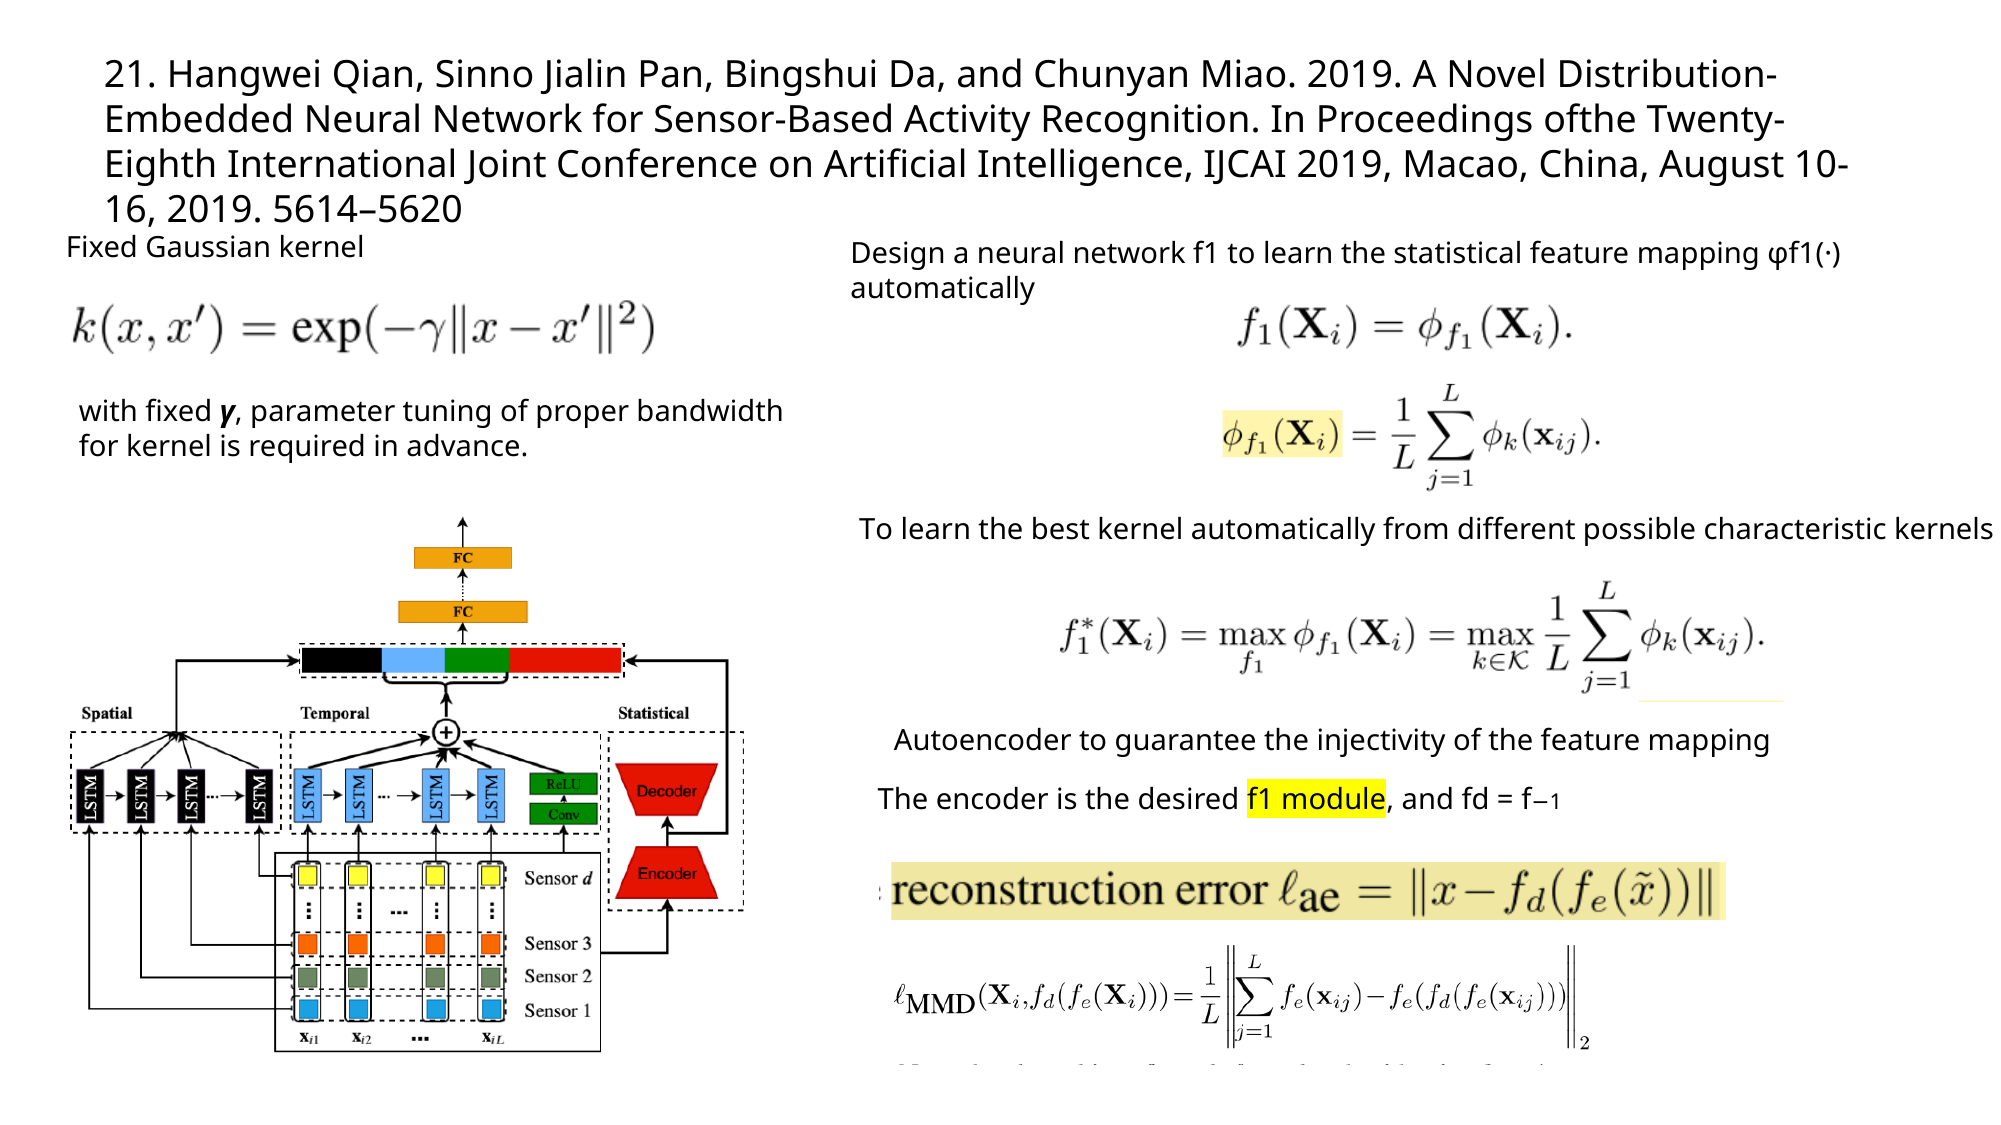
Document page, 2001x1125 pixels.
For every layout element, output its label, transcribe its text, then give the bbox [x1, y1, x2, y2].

picture [1029, 564, 1784, 702]
text_box Fixed Gaussian kernel [51, 220, 380, 271]
text_box Autoencoder to guarantee the injectivity of the feature mapping [879, 713, 1880, 764]
text_box To learn the best kernel automatically from different possible characteristic kernels k ∈ K. [844, 502, 2000, 553]
picture [1185, 281, 1628, 503]
text_box Design a neural network f1 to learn the statistical feature mapping φf1(·) automatically [835, 226, 1978, 312]
text_box The encoder is the desired f1 module, and fd = f−1 [862, 773, 1577, 823]
picture [891, 942, 1595, 1065]
picture [879, 862, 1726, 920]
text_box with fixed γ, parameter tuning of proper bandwidth for kernel is required in advance. [64, 384, 827, 470]
picture [47, 500, 765, 1071]
picture [64, 291, 692, 355]
text_box 21. Hangwei Qian, Sinno Jialin Pan, Bingshui Da, and Chunyan Miao. 2019. A Novel Distribution-Embedded Neural Network for Sensor-Based Activity Recognition. In Proceedings ofthe Twenty-Eighth International Joint Conference on Artificial Intelligence, IJCAI 2019, Macao, China, August 10-16, 2019. 5614–5620 [89, 42, 1889, 238]
